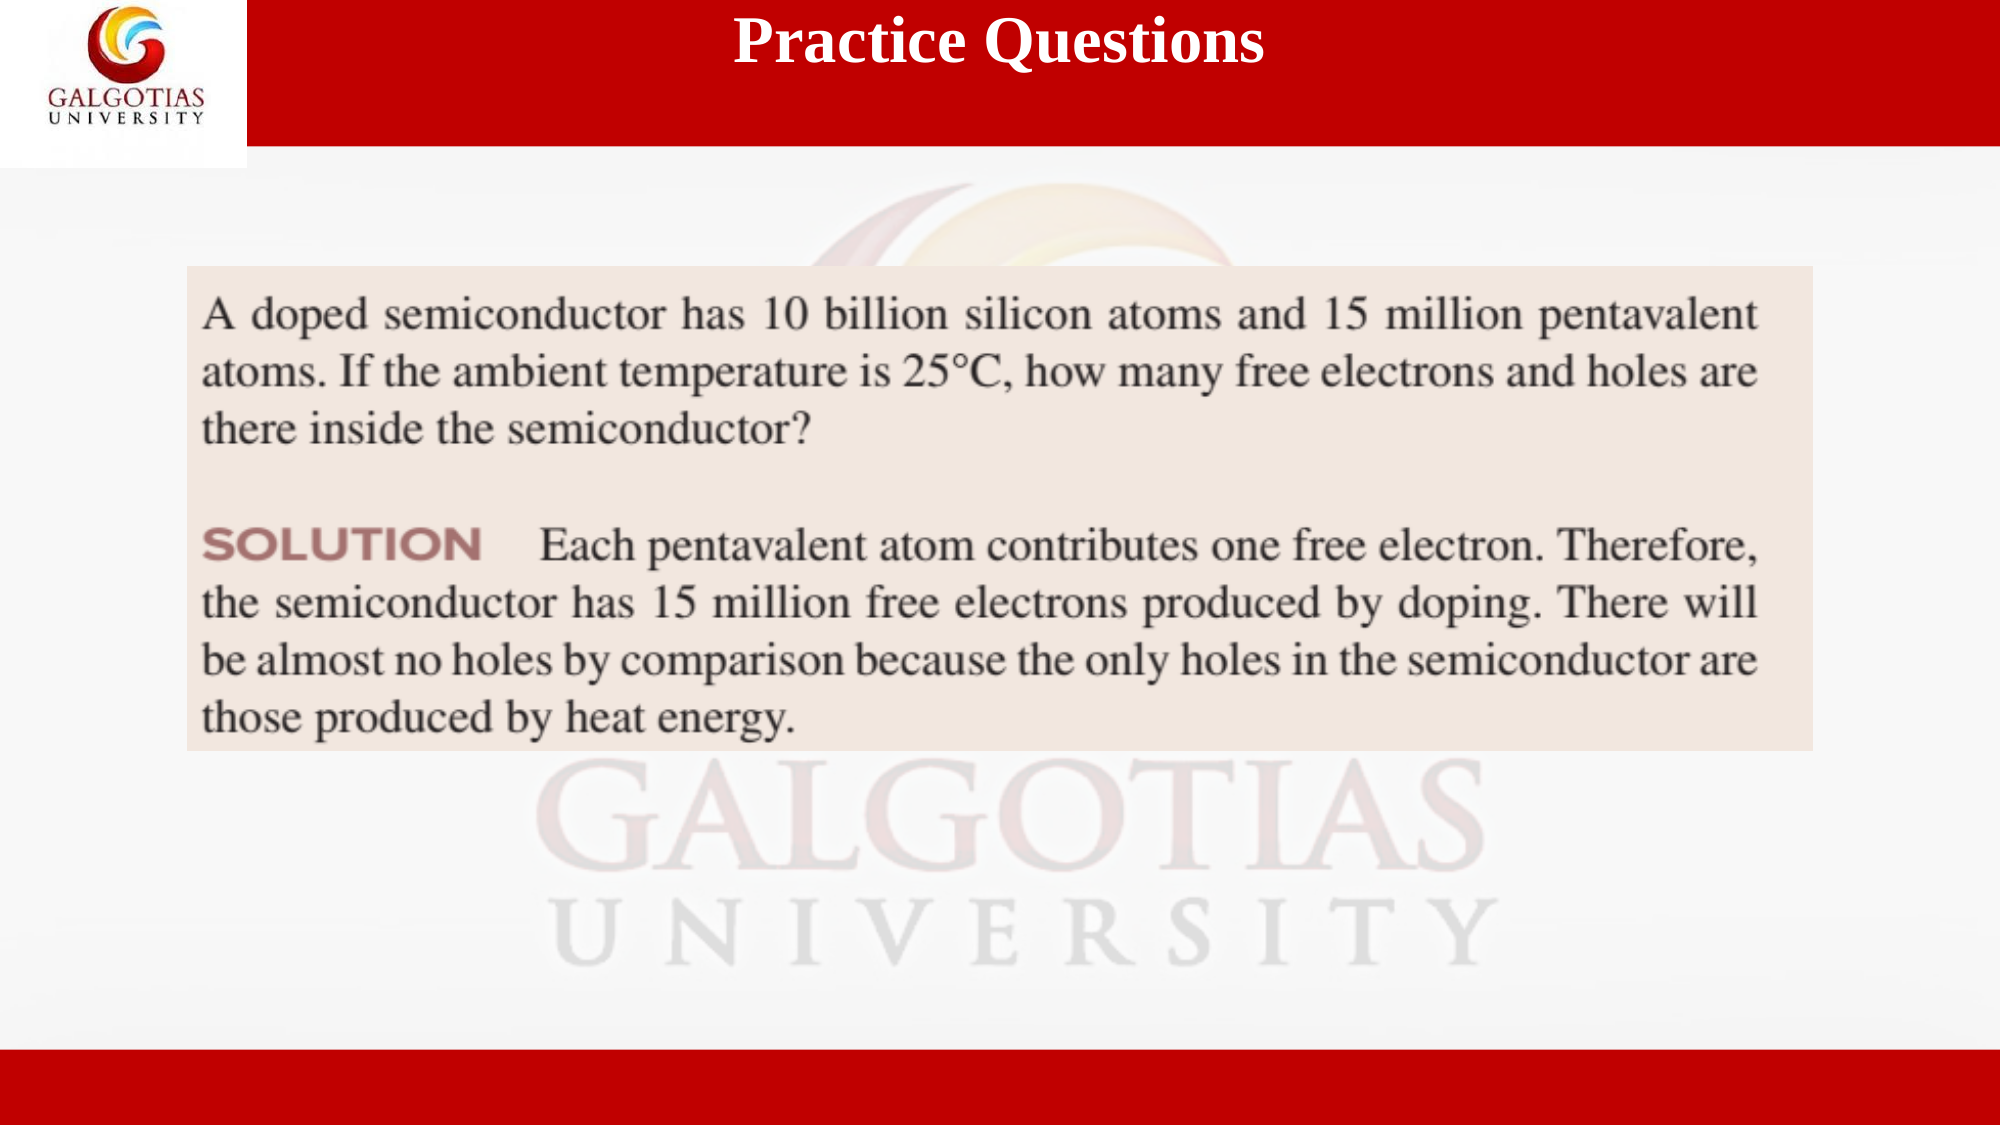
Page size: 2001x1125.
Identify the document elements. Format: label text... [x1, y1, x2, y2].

text_box [0, 1049, 2000, 1122]
picture [187, 266, 1813, 751]
text_box Practice Questions [247, 0, 2000, 147]
picture [0, 0, 247, 168]
